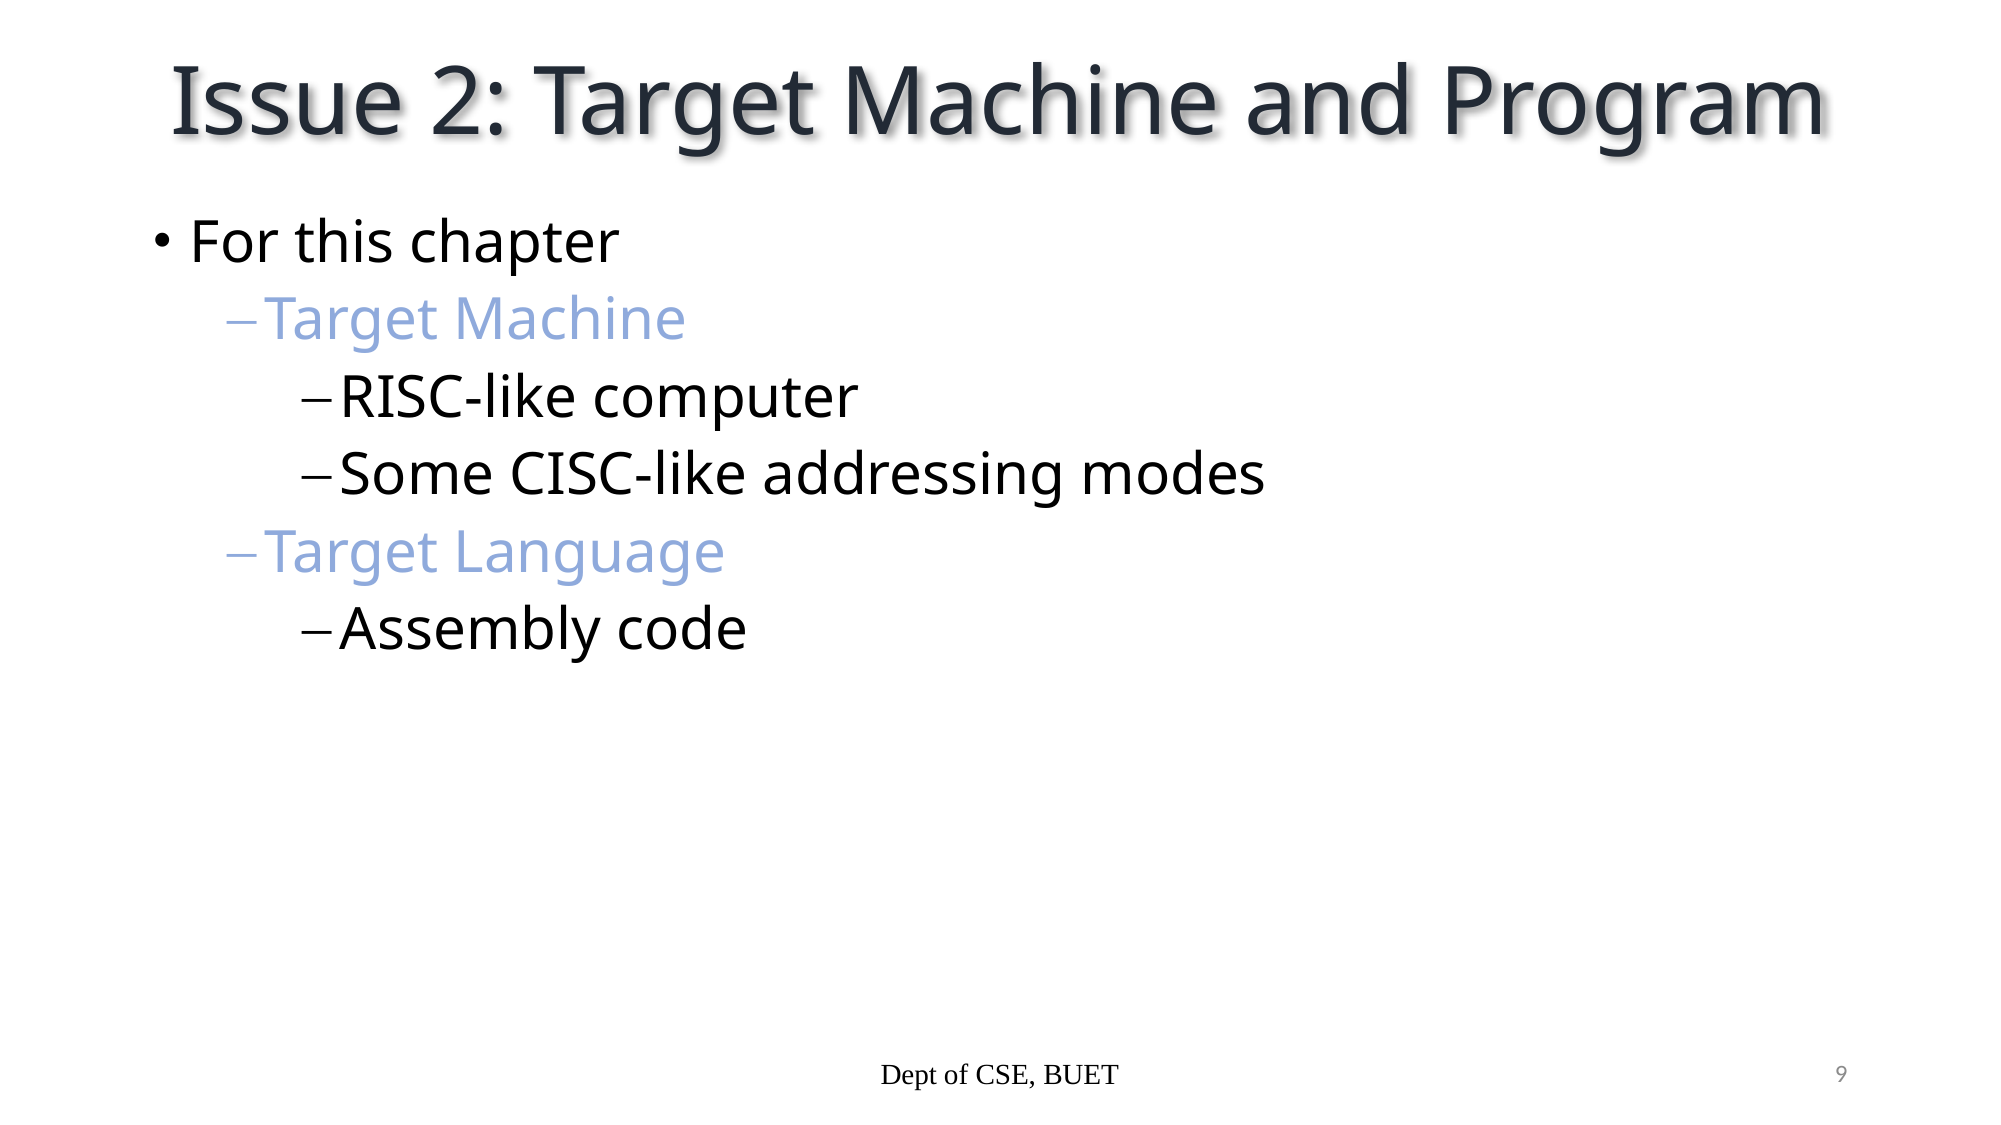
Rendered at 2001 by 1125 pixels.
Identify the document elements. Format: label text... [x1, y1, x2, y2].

footer Dept of CSE, BUET [662, 1042, 1338, 1103]
slide_number 9 [1412, 1042, 1863, 1103]
list For this chapter Target Machine RISC-like computer Some CISC-like addressing modes Target Language Assembly code [137, 204, 1863, 1014]
title Issue 2: Target Machine and Program [137, 3, 1863, 204]
